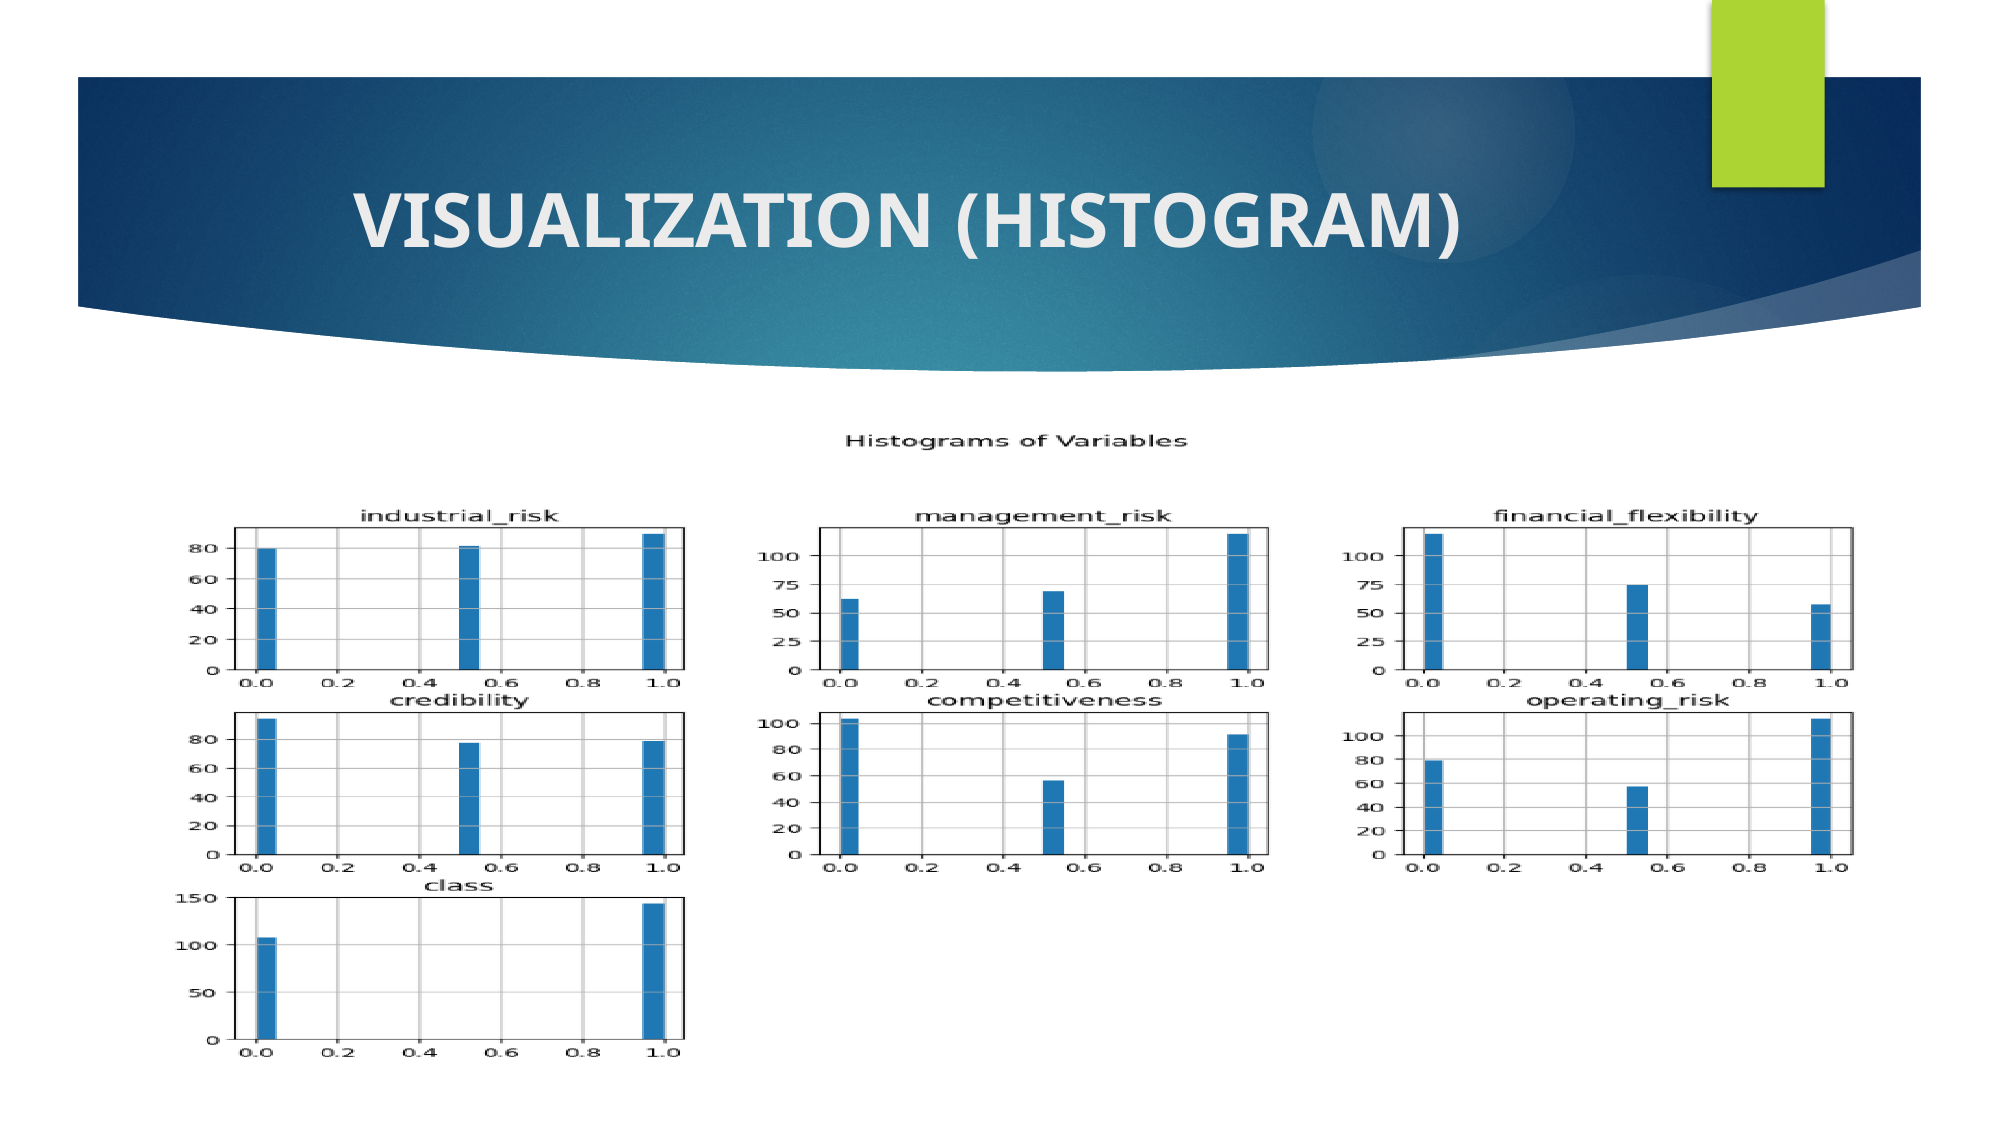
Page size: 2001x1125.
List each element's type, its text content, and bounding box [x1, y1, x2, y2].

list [157, 426, 1870, 1063]
title VISUALIZATION (HISTOGRAM) [189, 159, 1627, 276]
